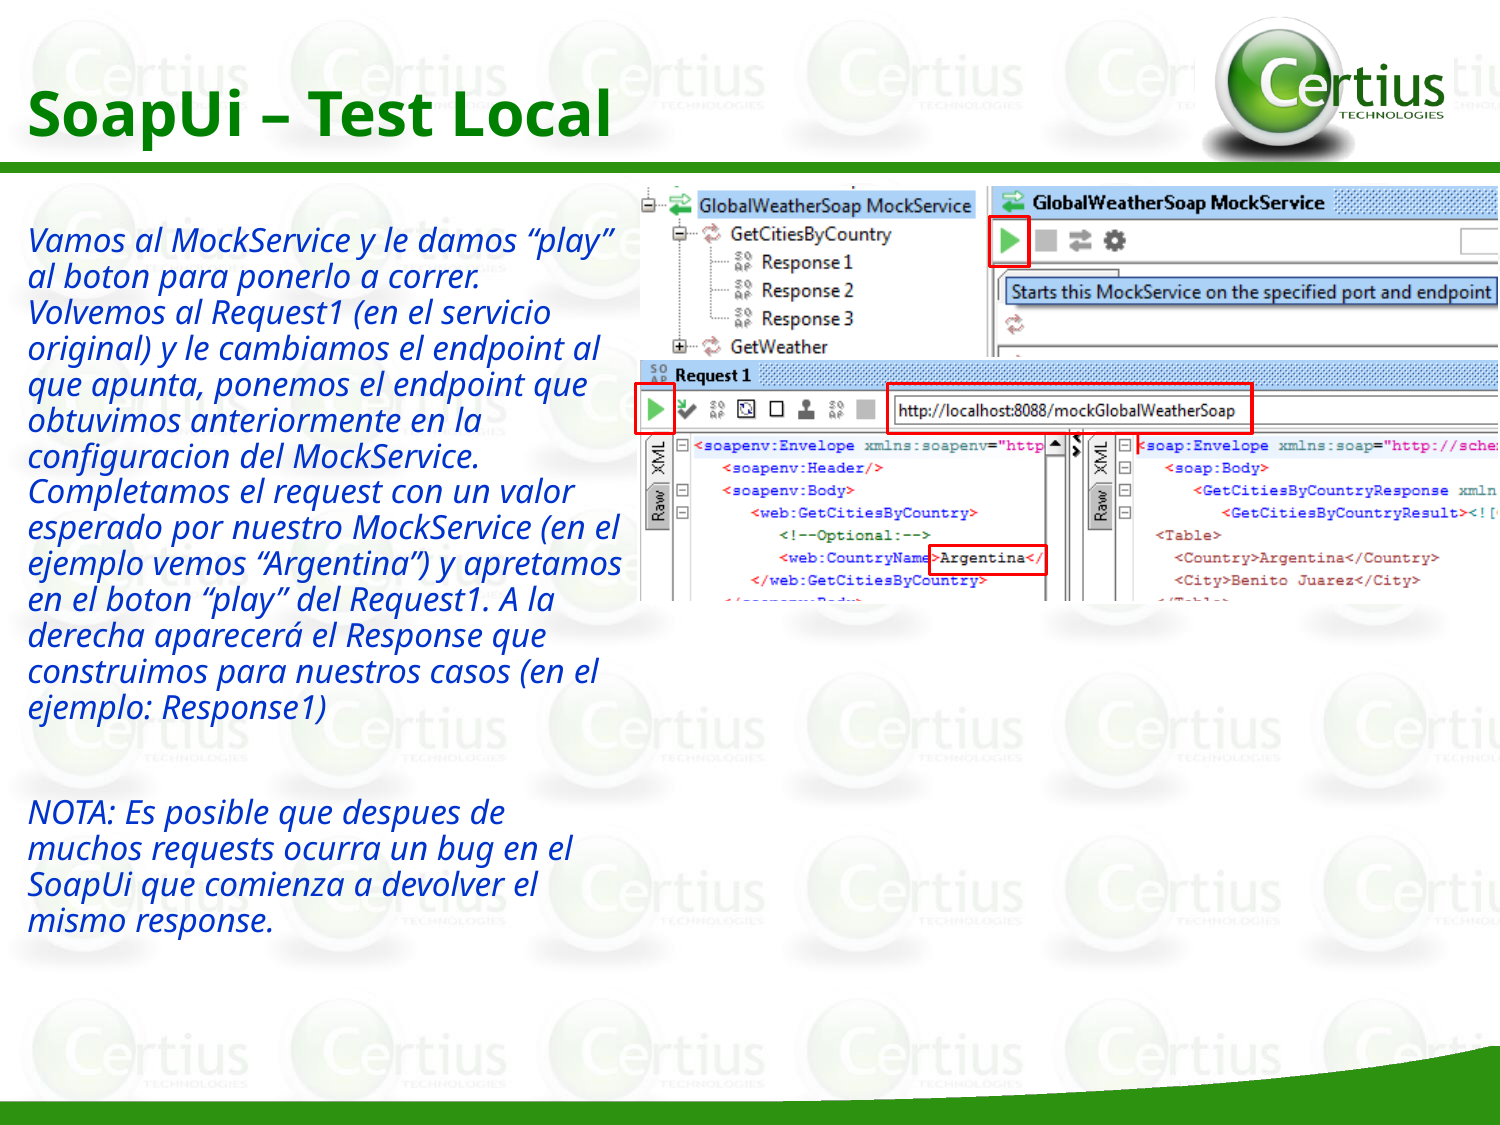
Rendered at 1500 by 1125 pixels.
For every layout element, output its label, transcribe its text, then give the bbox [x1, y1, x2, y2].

picture [0, 0, 1500, 1125]
text_box Vamos al MockService y le damos “play” al boton para ponerlo a correr. Volvemos al Request1 (en el servicio original) y le cambiamos el endpoint al que apunta, ponemos el endpoint que obtuvimos anteriormente en la configuracion del MockService. Completamos el request con un valor esperado por nuestro MockService (en el ejemplo vemos “Argentina”) y apretamos en el boton “play” del Request1. A la derecha aparecerá el Response que construimos para nuestros casos (en el ejemplo: Response1) NOTA: Es posible que despues de muchos requests ocurra un bug en el SoapUi que comienza a devolver el mismo response. [12, 216, 641, 947]
text_box SoapUi – Test Local [12, 18, 1180, 157]
